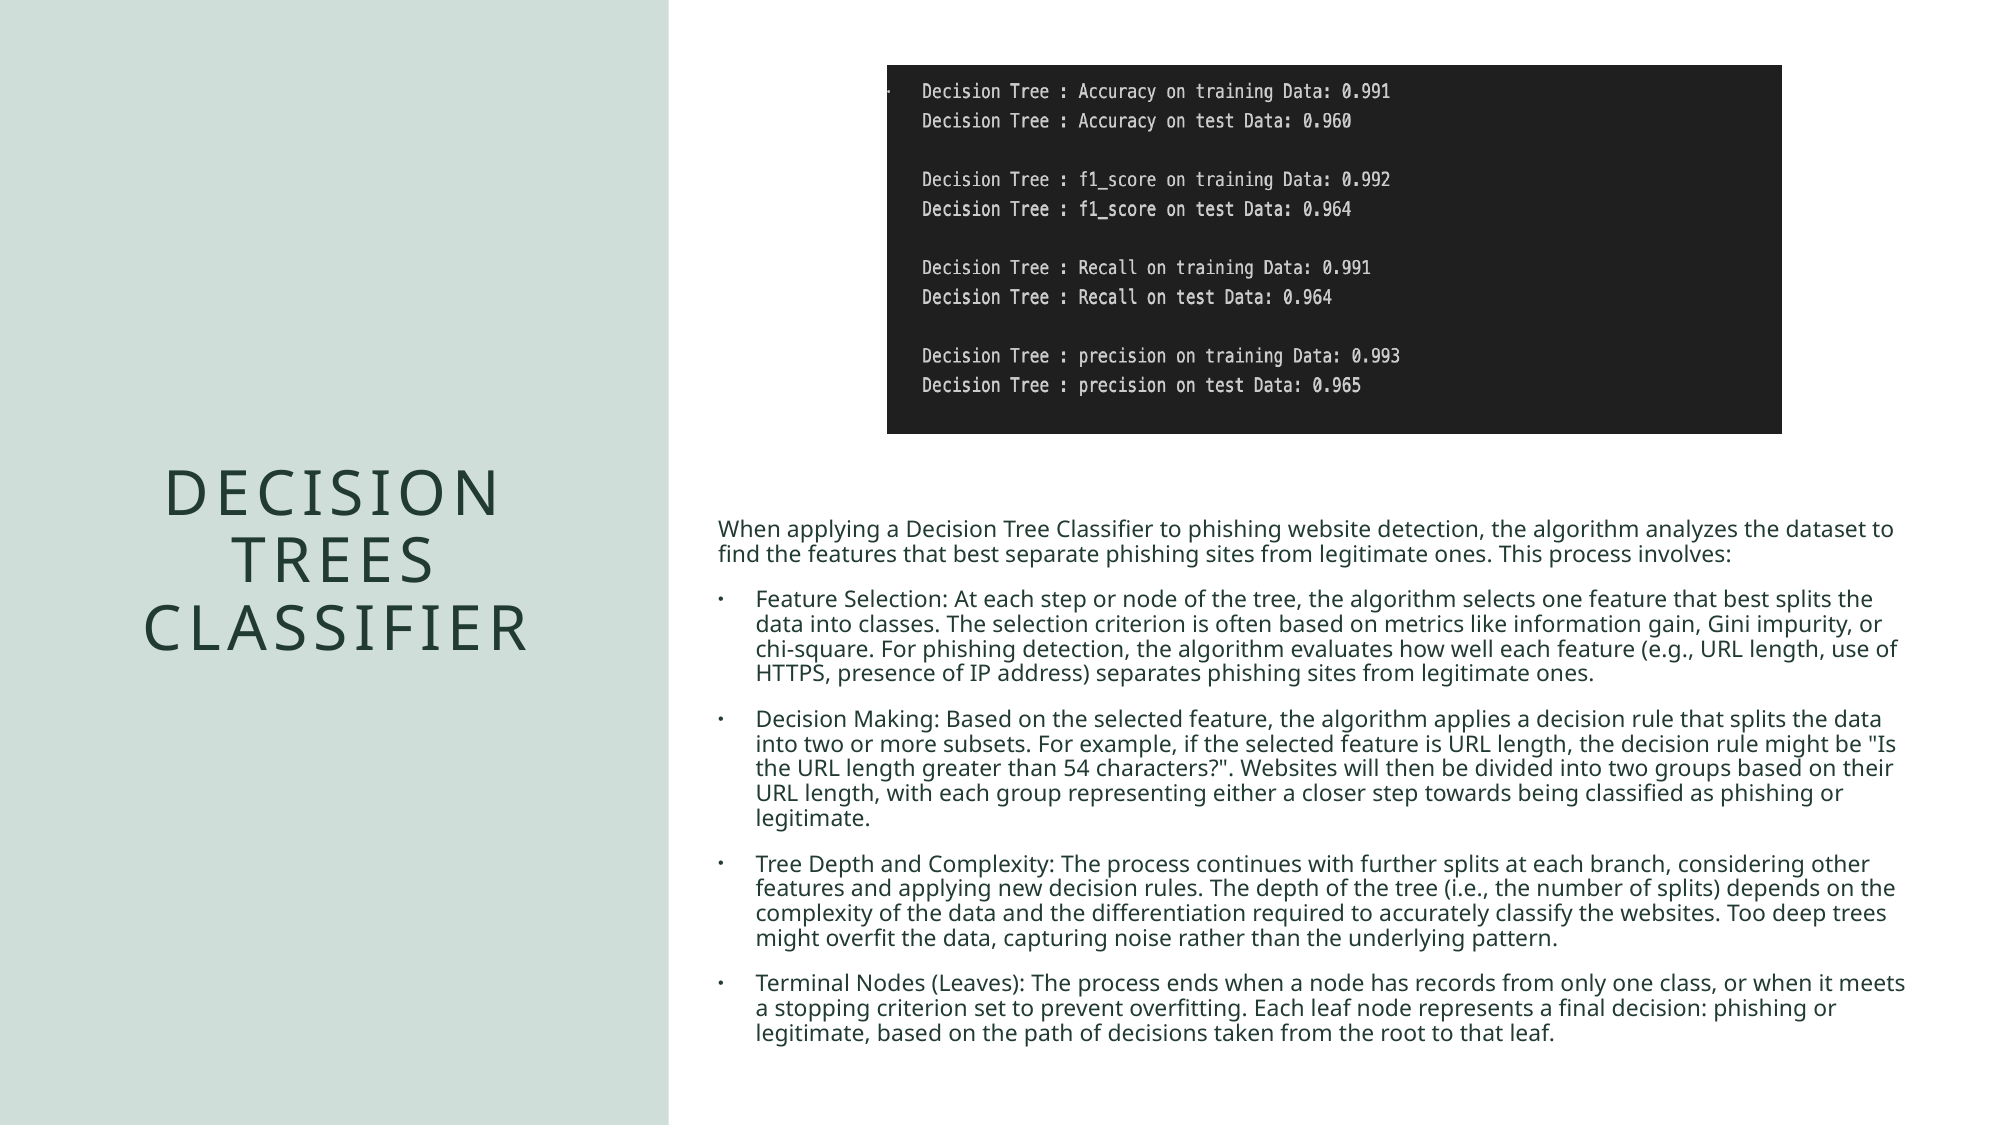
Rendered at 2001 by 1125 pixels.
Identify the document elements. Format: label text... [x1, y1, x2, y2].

text_box [670, 0, 2000, 1125]
text_box [0, 0, 670, 1125]
title Decision trees classifier [114, 224, 557, 900]
picture [887, 65, 1782, 434]
list When applying a Decision Tree Classifier to phishing website detection, the algorithm analyzes the dataset to find the features that best separate phishing sites from legitimate ones. This process involves: Feature Selection: At each step or node of the tree, the algorithm selects one feature that best splits the data into classes. The selection criterion is often based on metrics like information gain, Gini impurity, or chi-square. For phishing detection, the algorithm evaluates how well each feature (e.g., URL length, use of HTTPS, presence of IP address) separates phishing sites from legitimate ones. Decision Making: Based on the selected feature, the algorithm applies a decision rule that splits the data into two or more subsets. For example, if the selected feature is URL length, the decision rule might be "Is the URL length greater than 54 characters?". Websites will then be divided into two groups based on their URL length, with each group representing either a closer step towards being classified as phishing or legitimate. Tree Depth and Complexity: The process continues with further splits at each branch, considering other features and applying new decision rules. The depth of the tree (i.e., the number of splits) depends on the complexity of the data and the differentiation required to accurately classify the websites. Too deep trees might overfit the data, capturing noise rather than the underlying pattern. Terminal Nodes (Leaves): The process ends when a node has records from only one class, or when it meets a stopping criterion set to prevent overfitting. Each leaf node represents a final decision: phishing or legitimate, based on the path of decisions taken from the root to that leaf. [703, 510, 1932, 1060]
